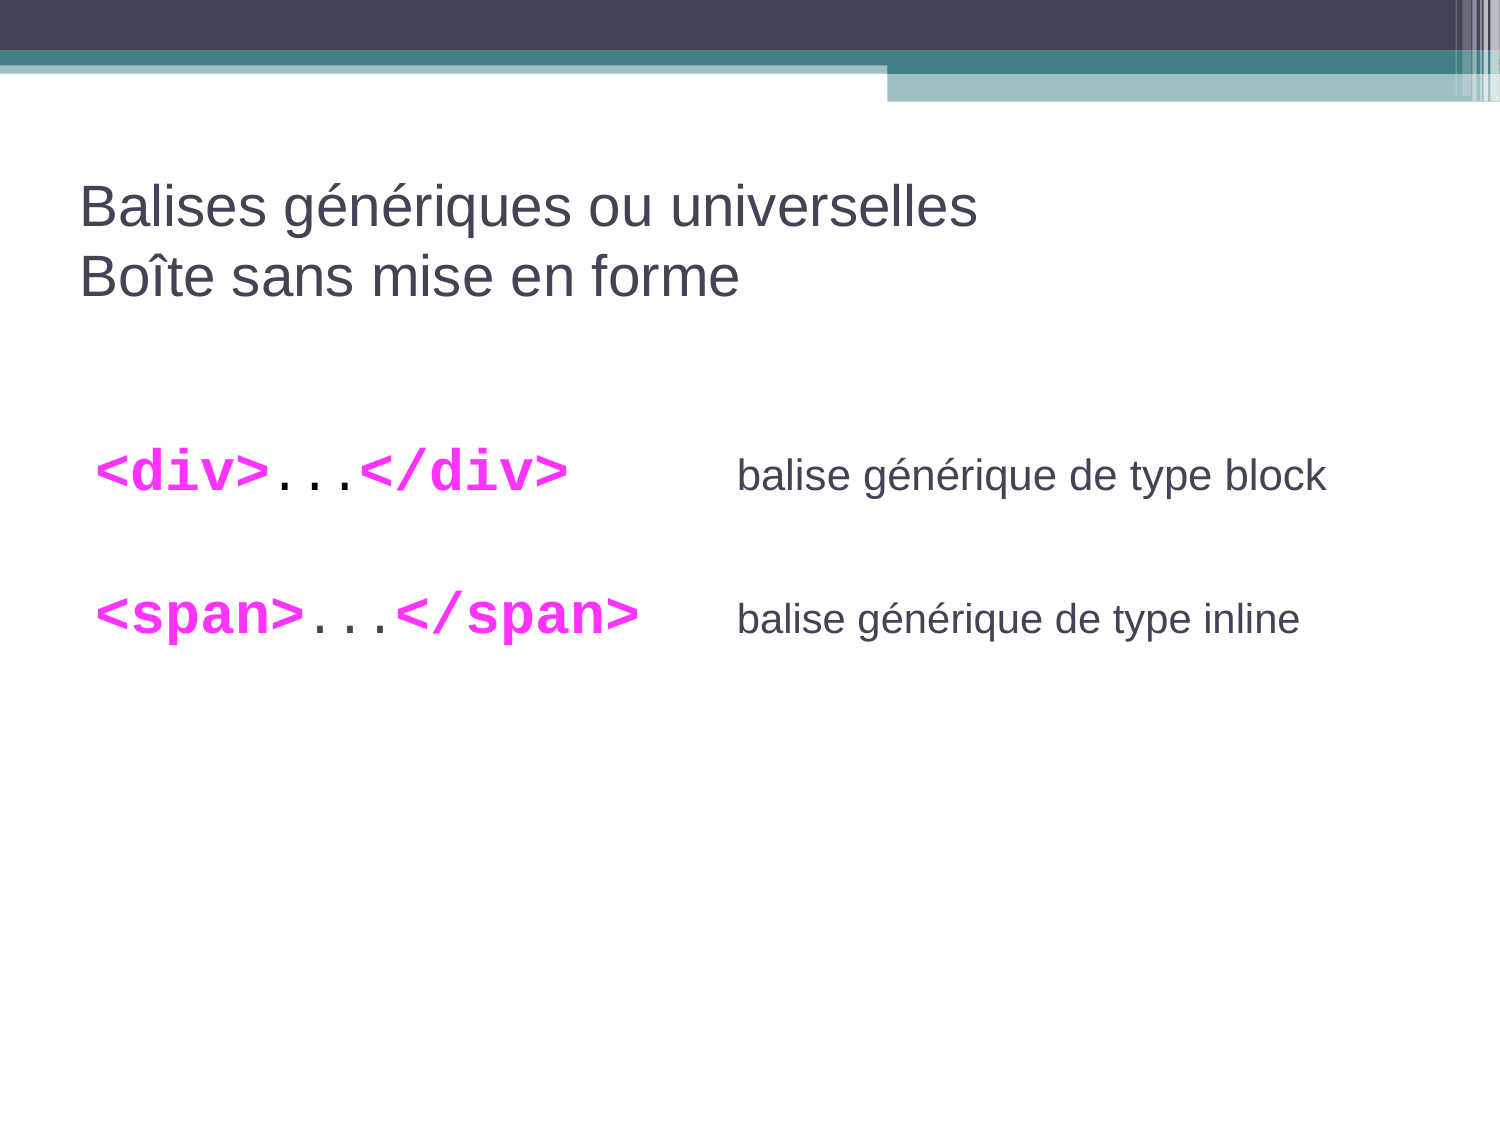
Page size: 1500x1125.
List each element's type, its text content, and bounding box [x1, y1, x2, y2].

text_box Balises génériques ou universelles Boîte sans mise en forme <div>...</div> balise générique de type block <span>...</span> balise générique de type inline [64, 160, 1415, 1023]
